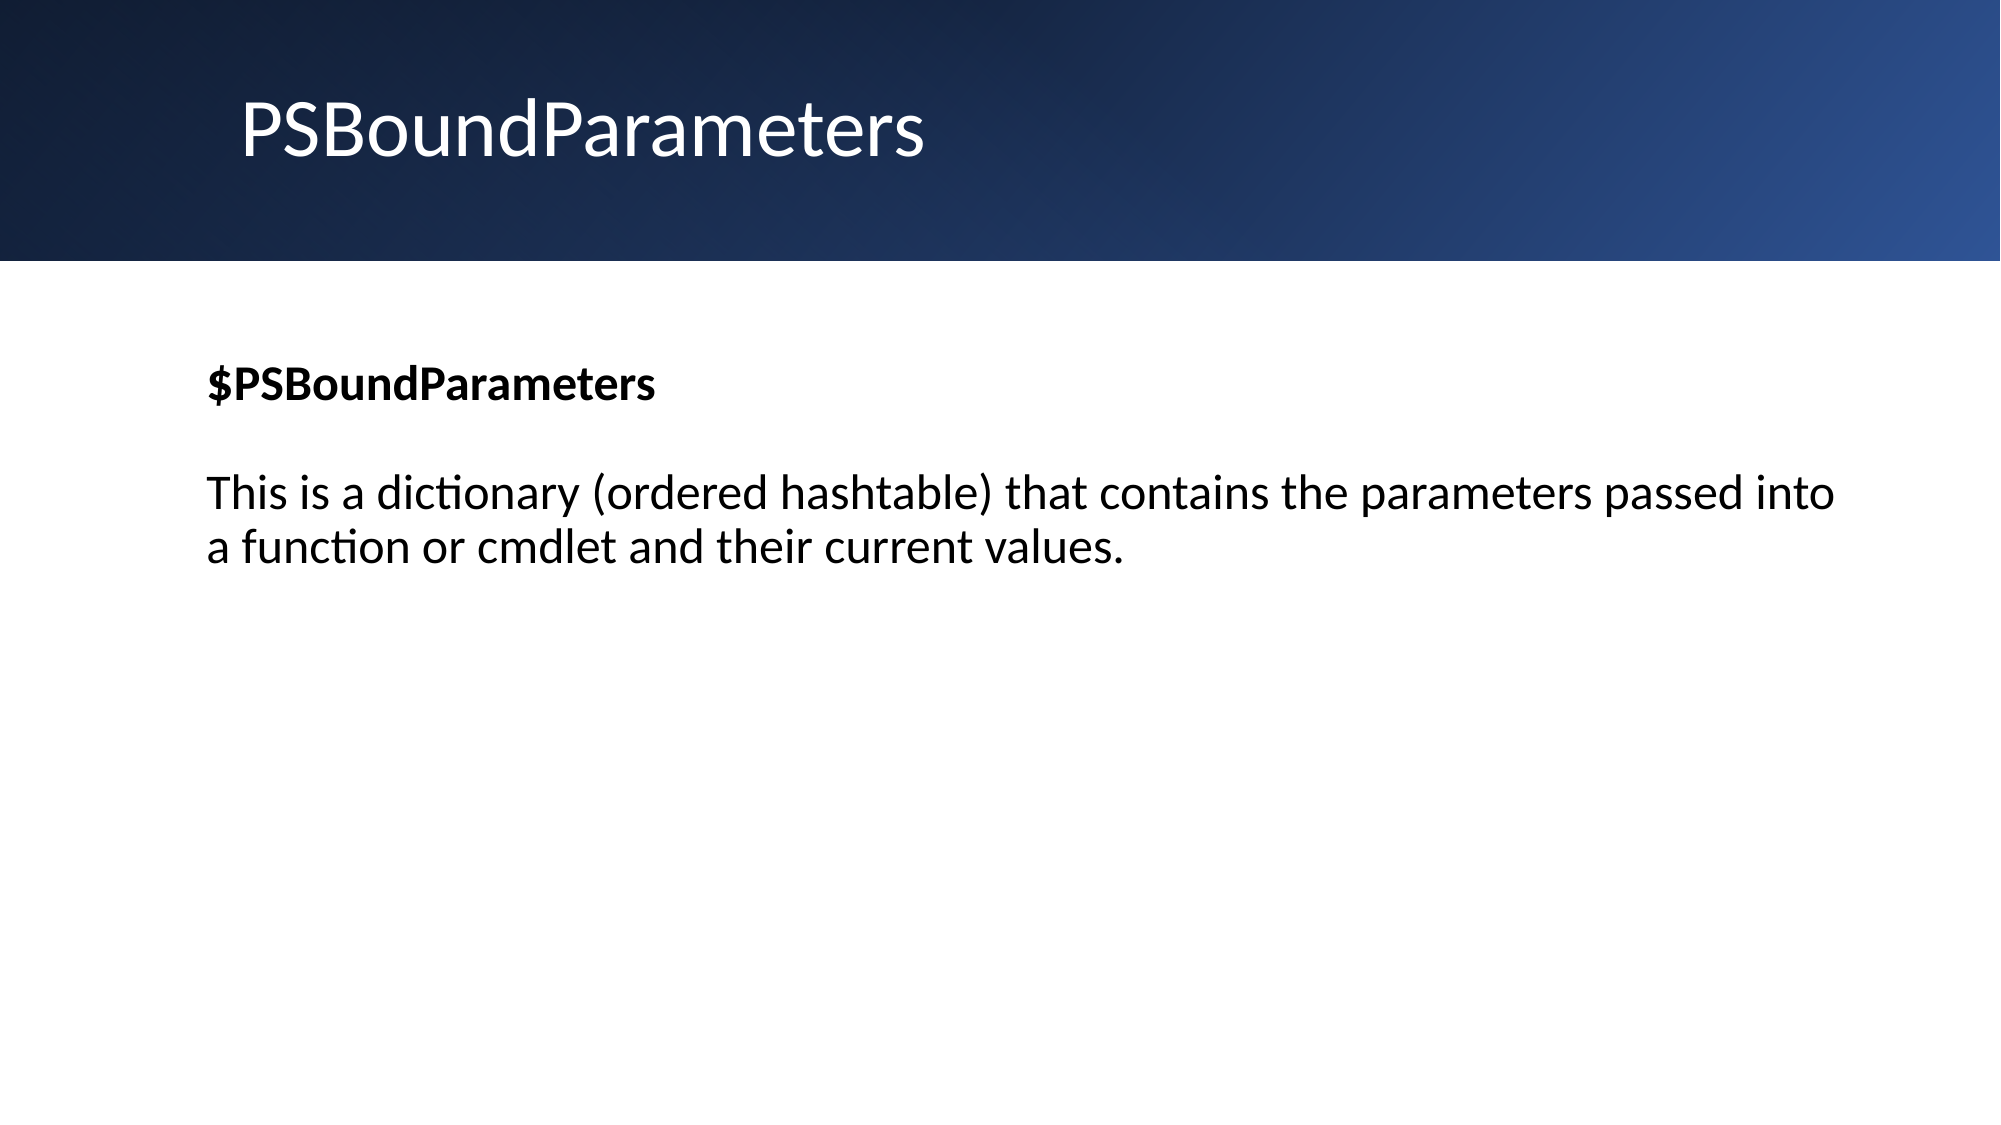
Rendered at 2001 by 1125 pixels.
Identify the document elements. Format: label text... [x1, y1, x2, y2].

text_box [1332, 0, 2000, 261]
text_box [0, 0, 1332, 261]
title PSBoundParameters [225, 57, 1873, 202]
list $PSBoundParameters This is a dictionary (ordered hashtable) that contains the parameters passed into a function or cmdlet and their current values. [191, 346, 1873, 1018]
